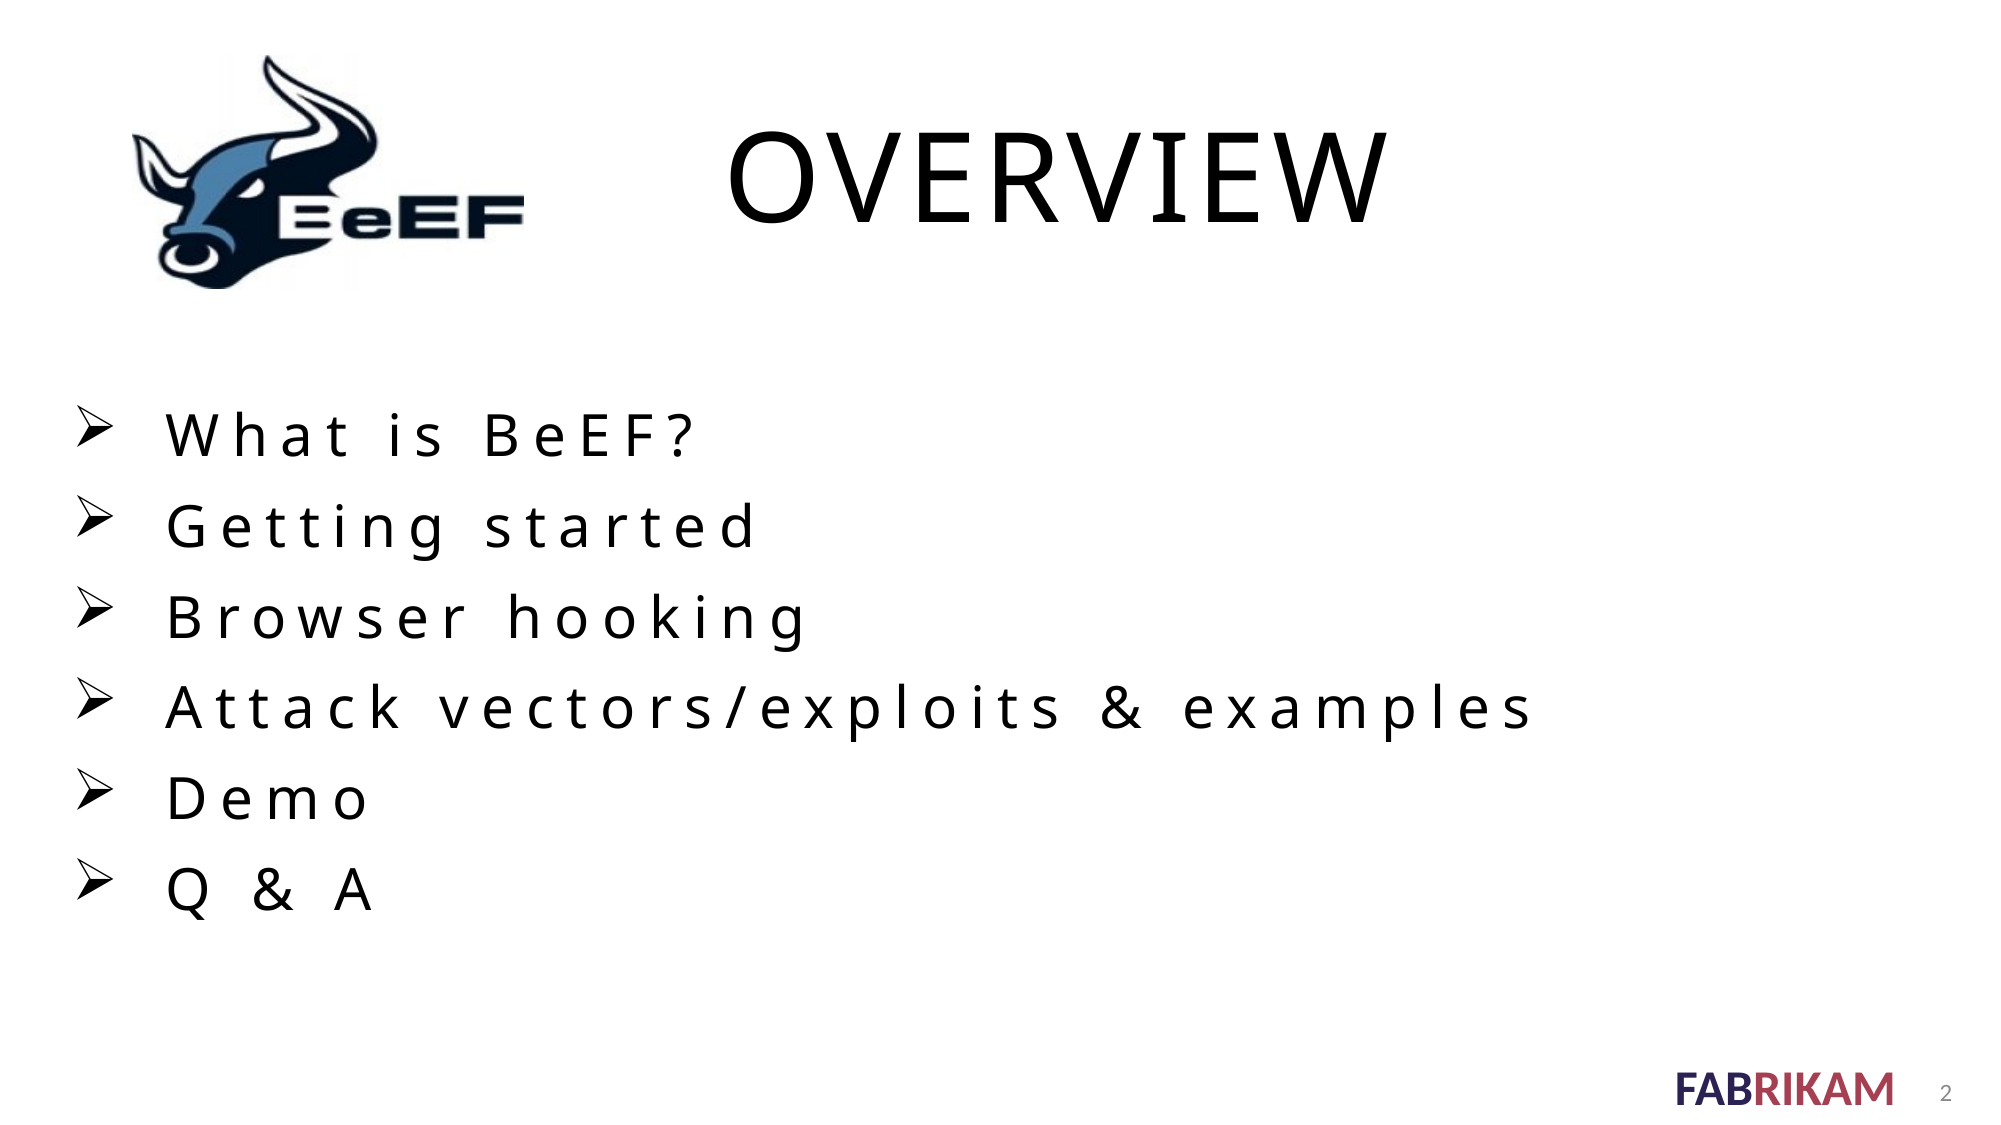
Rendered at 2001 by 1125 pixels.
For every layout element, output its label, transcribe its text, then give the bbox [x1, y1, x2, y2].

slide_number 2 [1894, 1061, 1968, 1121]
list What is BeEF? Getting started Browser hooking Attack vectors/exploits & examples Demo Q & A [57, 331, 1862, 989]
picture [132, 55, 524, 289]
title Overview [553, 36, 1553, 309]
